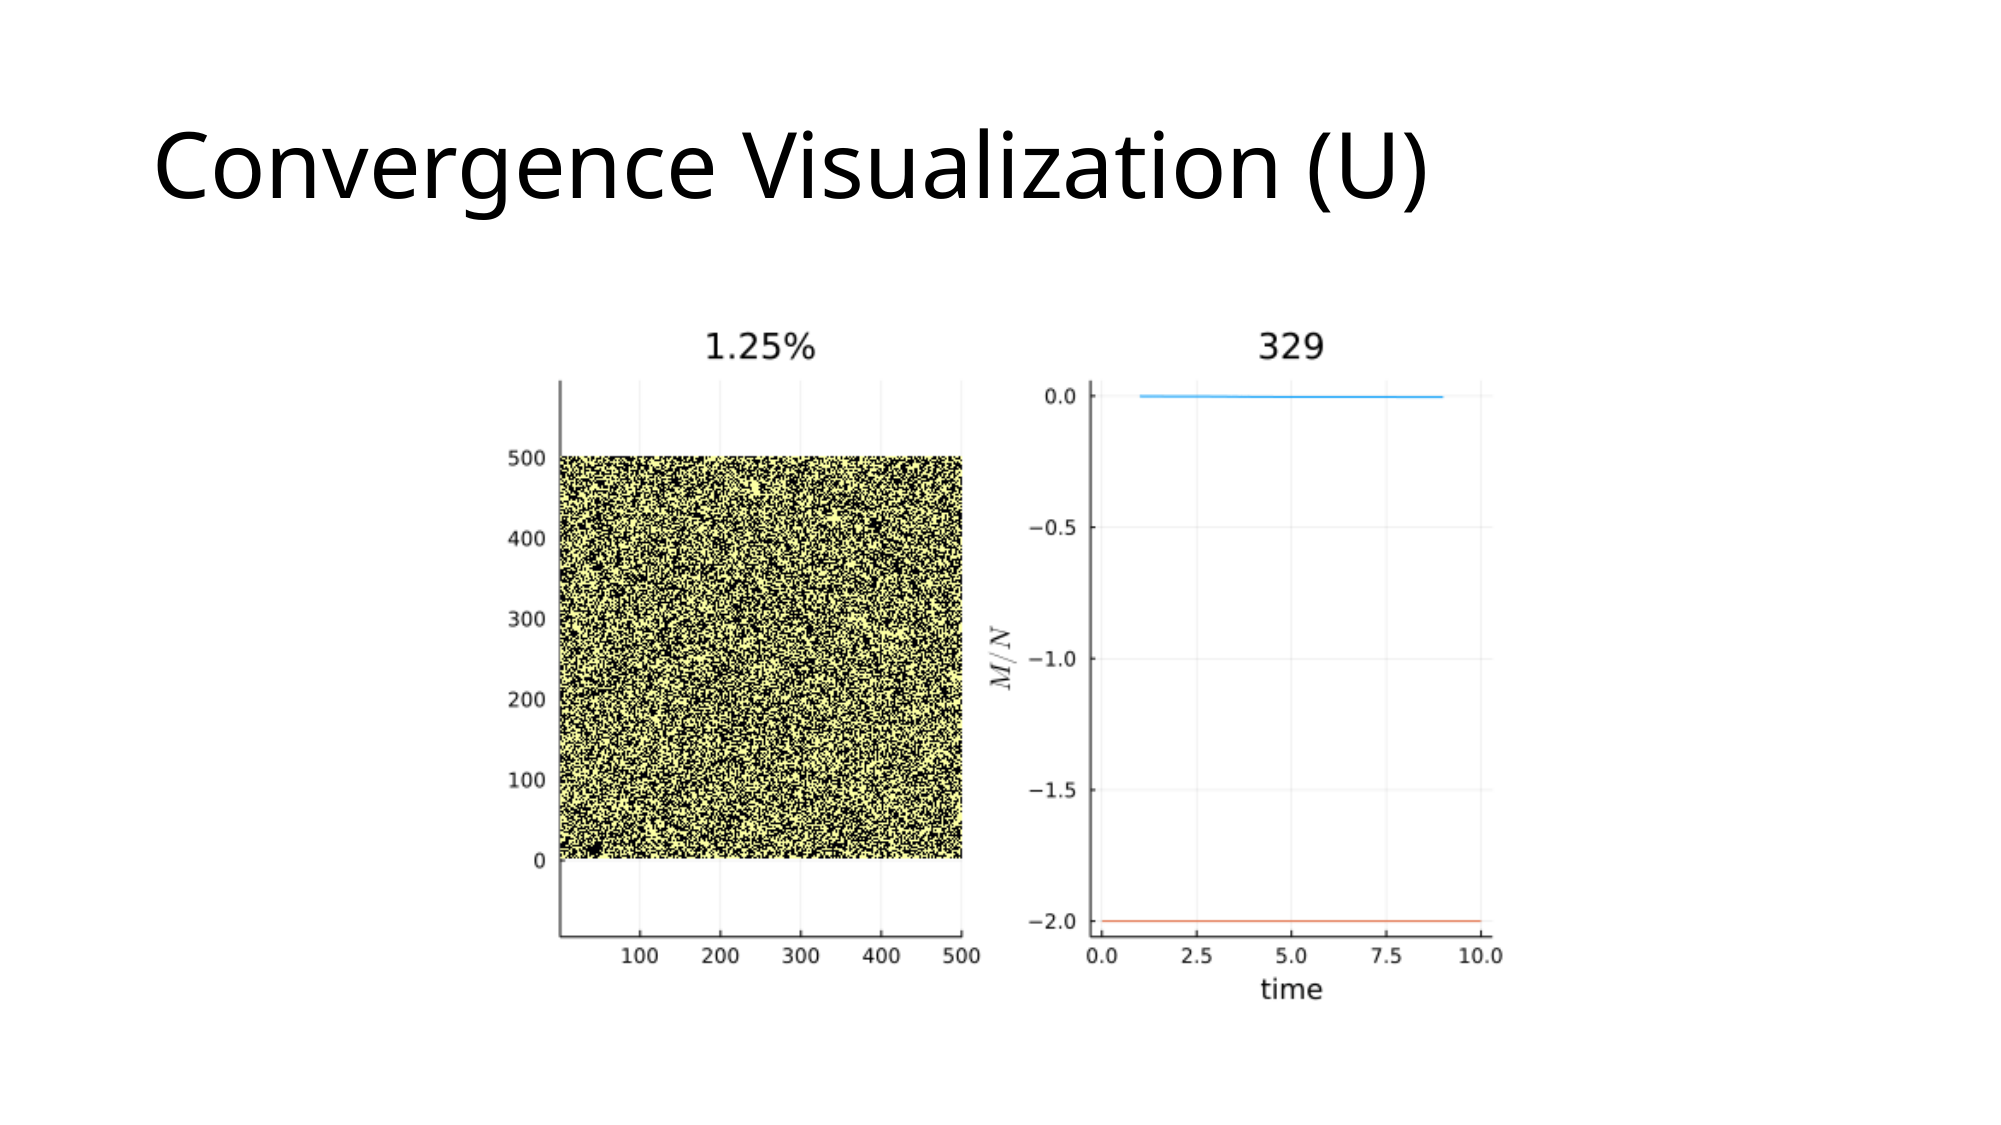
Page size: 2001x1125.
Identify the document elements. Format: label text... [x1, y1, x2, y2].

title Convergence Visualization (U) [137, 59, 1863, 278]
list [486, 328, 1513, 1013]
